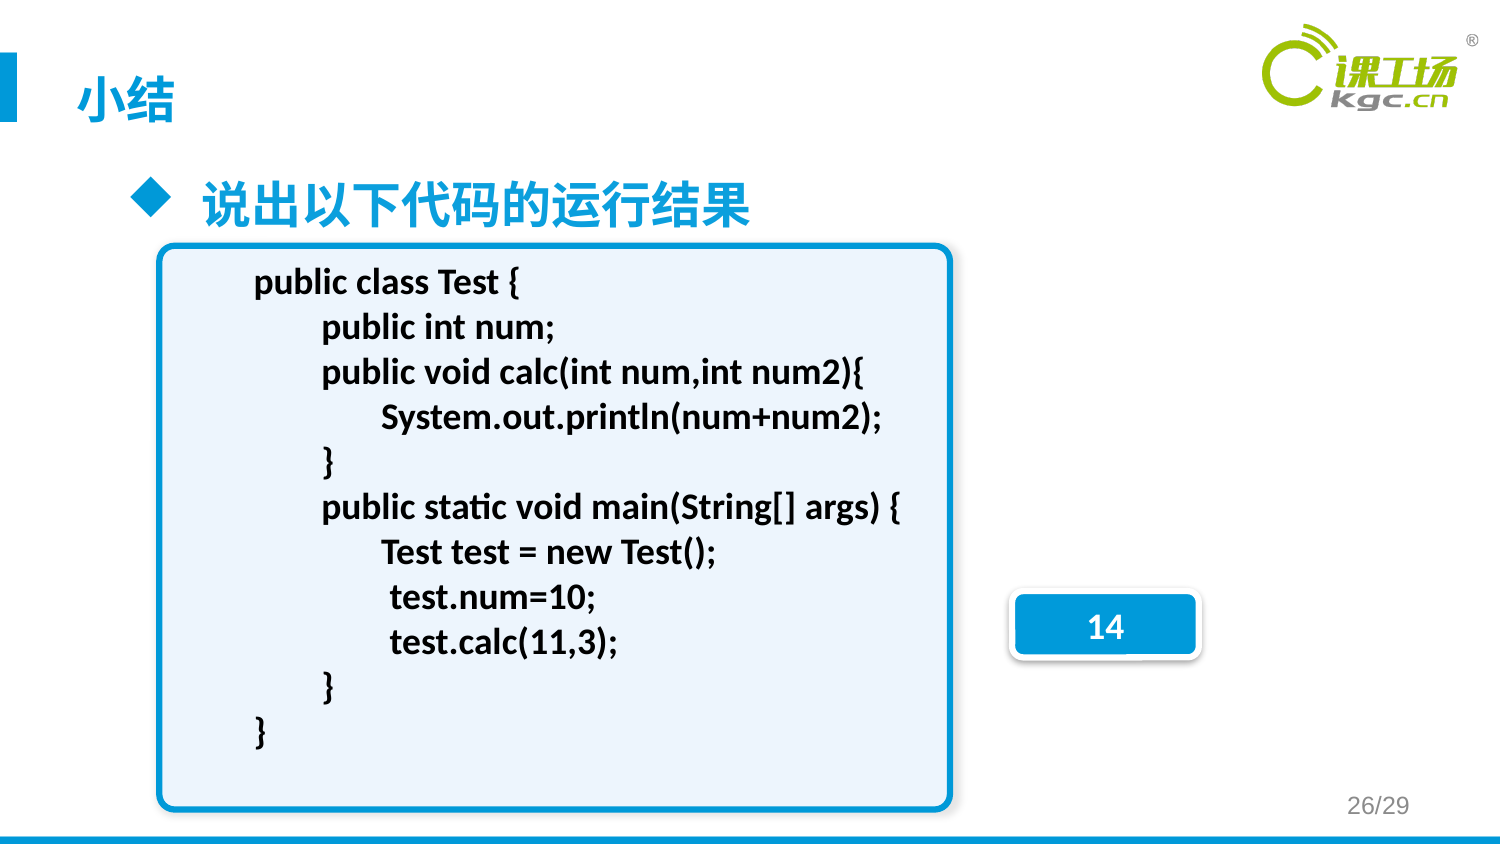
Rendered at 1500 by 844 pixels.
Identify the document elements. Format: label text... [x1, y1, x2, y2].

text_box public class Test { public int num; public void calc(int num,int num2){ System.out.println(num+num2); } public static void main(String[] args) { Test test = new Test(); test.num=10; test.calc(11,3); } } [159, 246, 950, 810]
slide_number 26/29 [1074, 782, 1425, 828]
text_box 14 [1008, 587, 1202, 661]
text_box 小结 [76, 32, 1427, 173]
list 说出以下代码的运行结果 [110, 173, 1385, 246]
picture [0, 0, 1500, 836]
